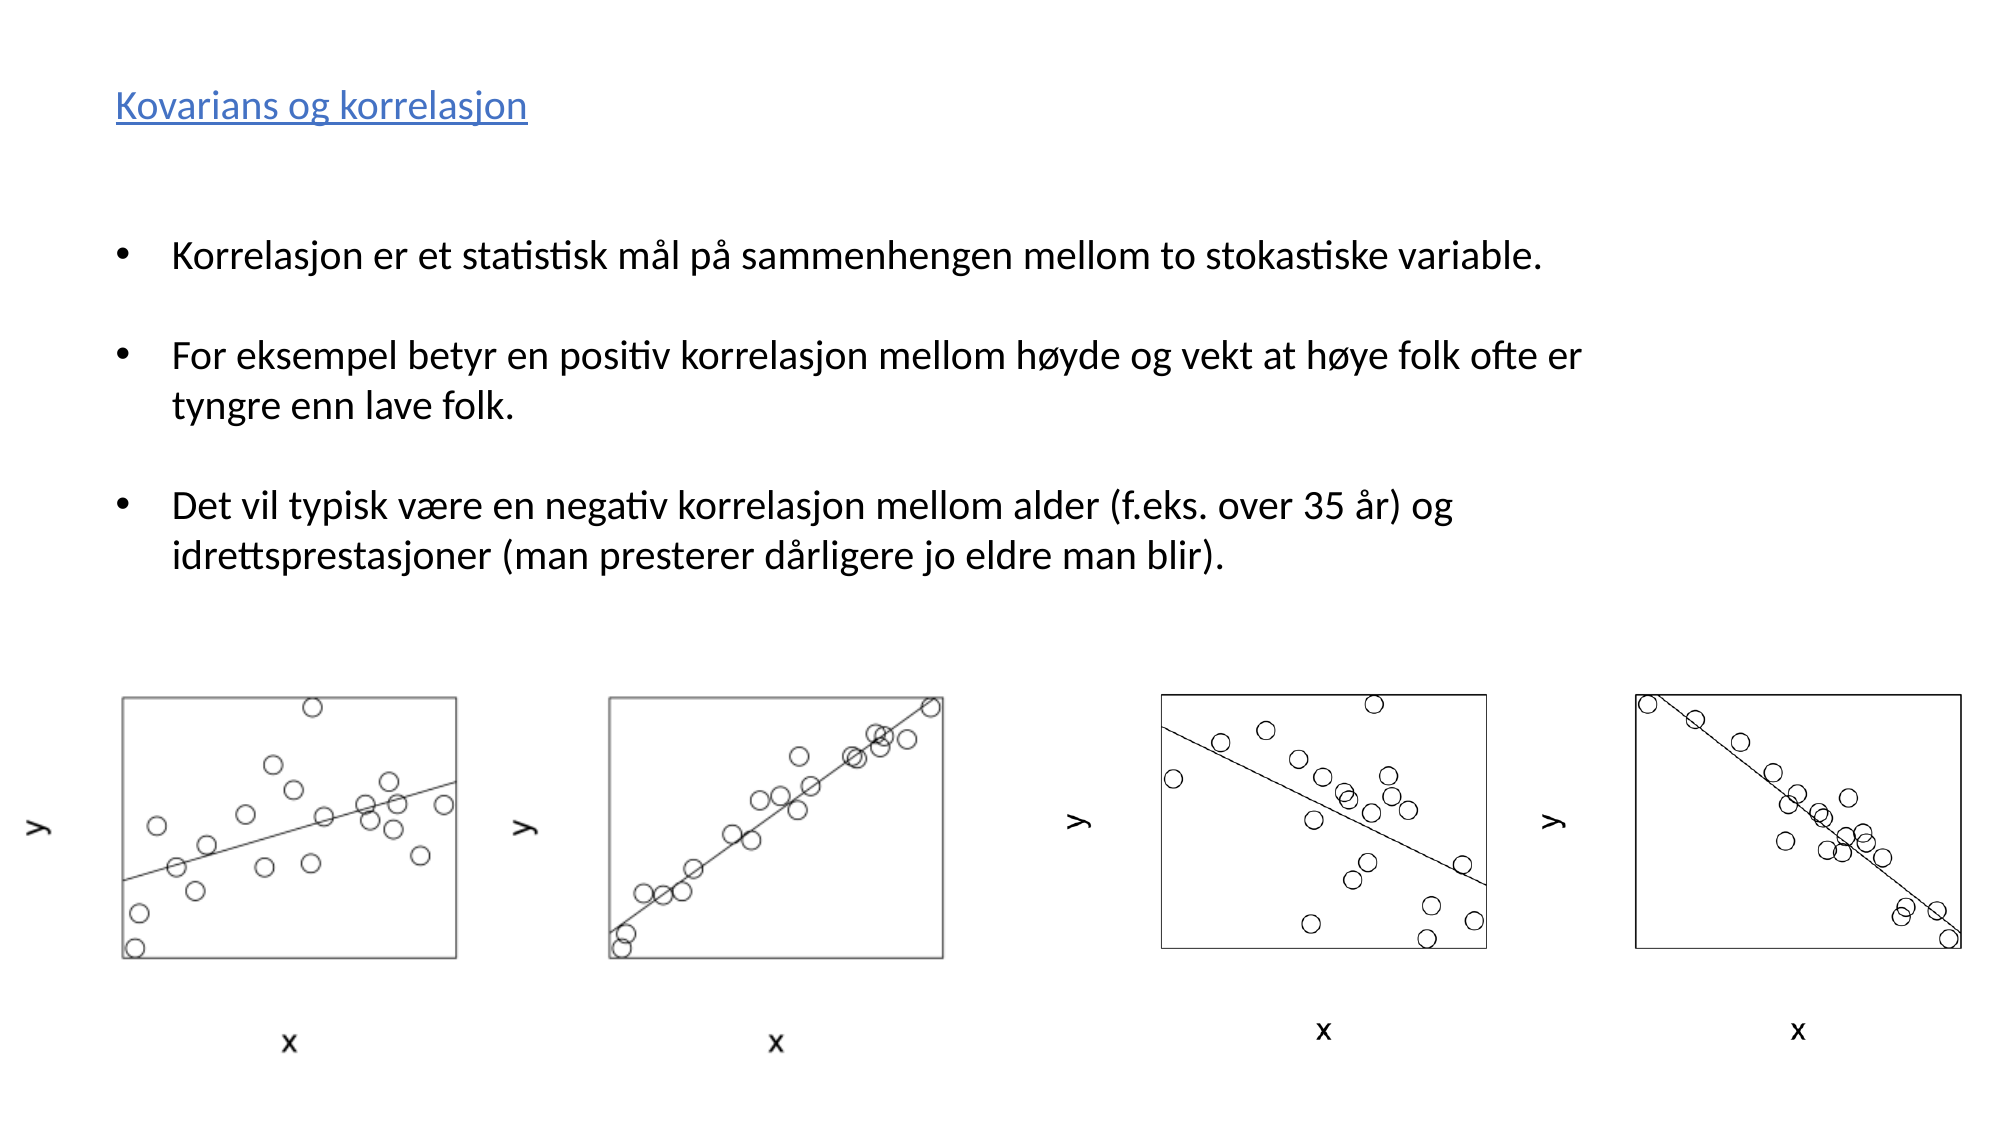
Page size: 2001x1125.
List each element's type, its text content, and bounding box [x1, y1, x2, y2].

picture [0, 667, 1039, 1072]
picture [1063, 667, 1989, 1051]
text_box Kovarians og korrelasjon Korrelasjon er et statistisk mål på sammenhengen mellom to stokastiske variable. For eksempel betyr en positiv korrelasjon mellom høyde og vekt at høye folk ofte er tyngre enn lave folk. Det vil typisk være en negativ korrelasjon mellom alder (f.eks. over 35 år) og idrettsprestasjoner (man presterer dårligere jo eldre man blir). [100, 70, 1711, 586]
